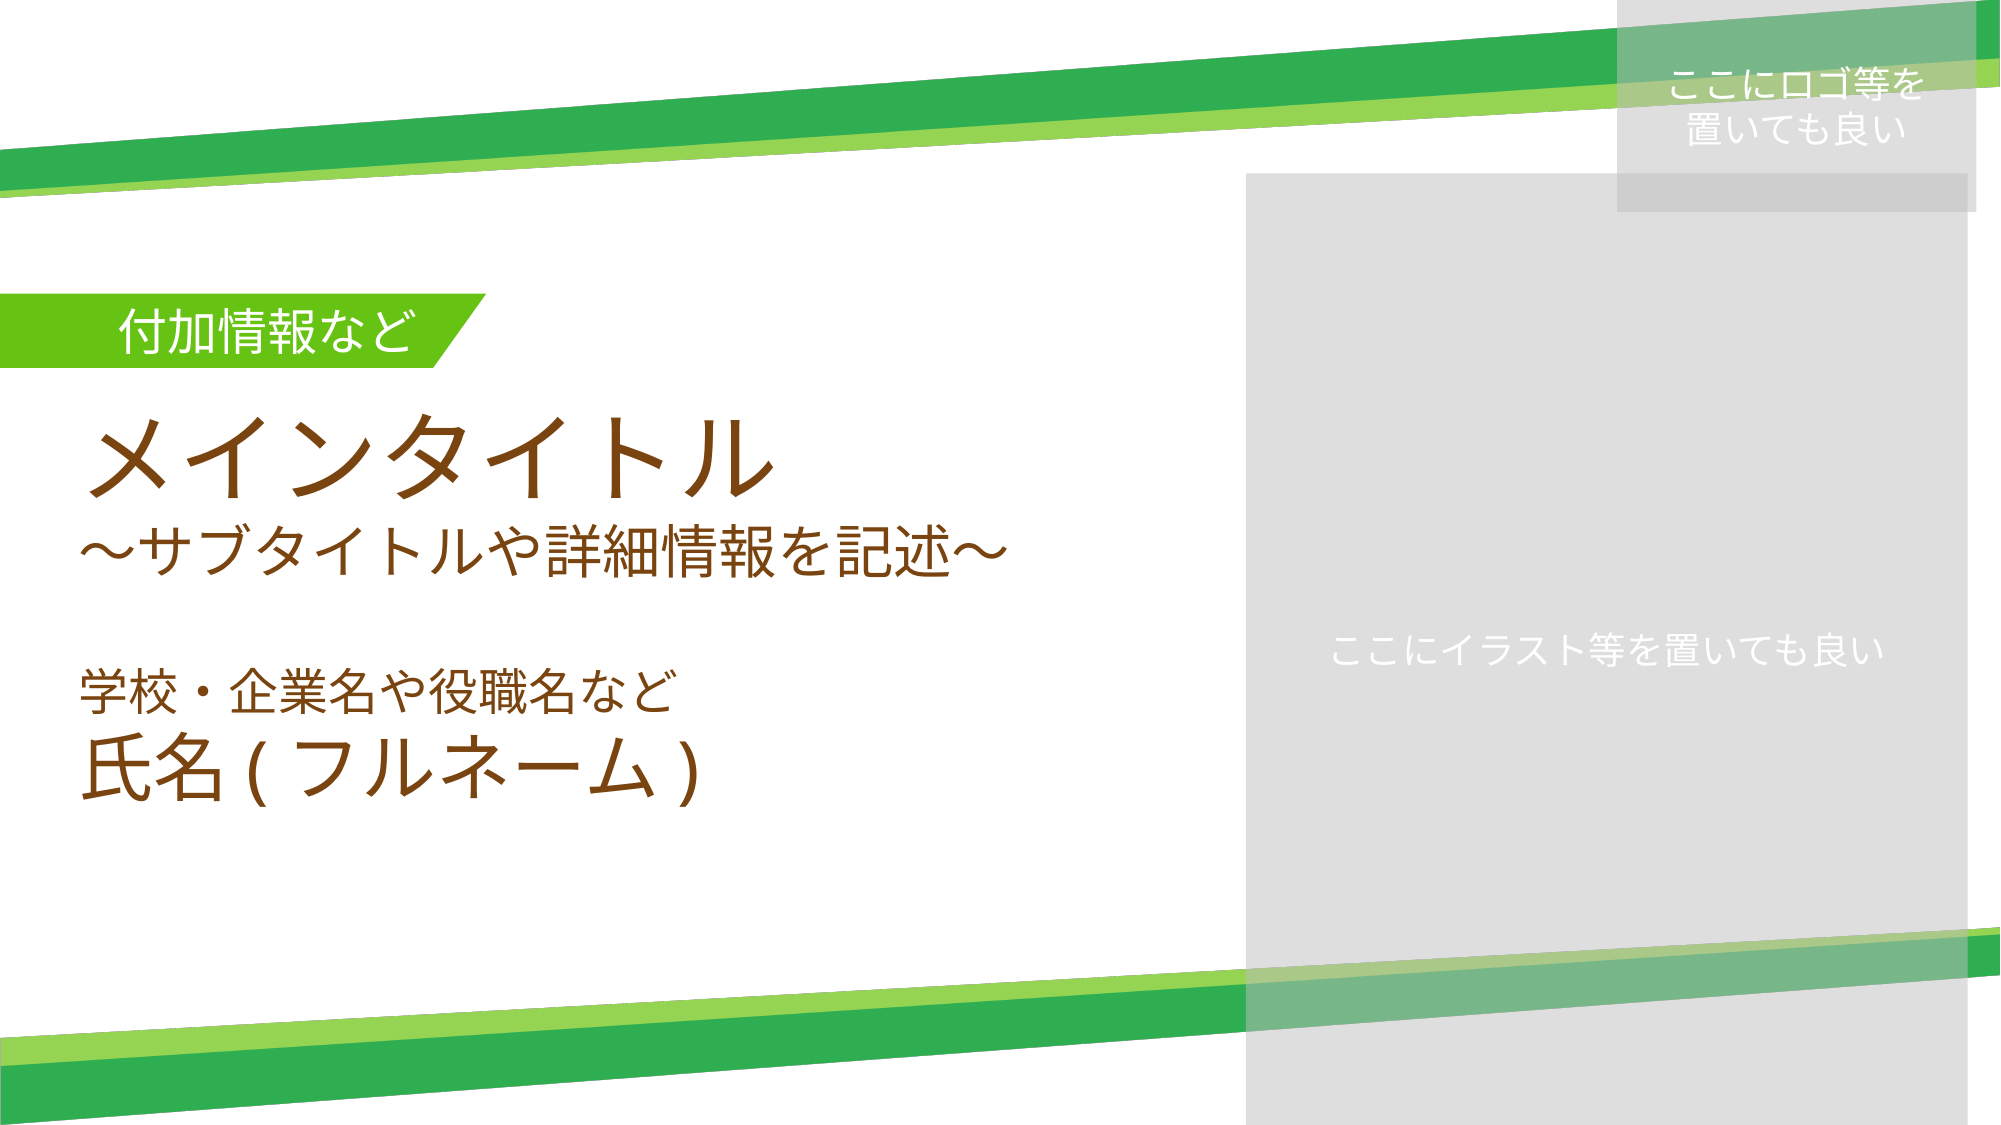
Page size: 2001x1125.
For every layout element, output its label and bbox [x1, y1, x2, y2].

text_box [0, 0, 2000, 1125]
